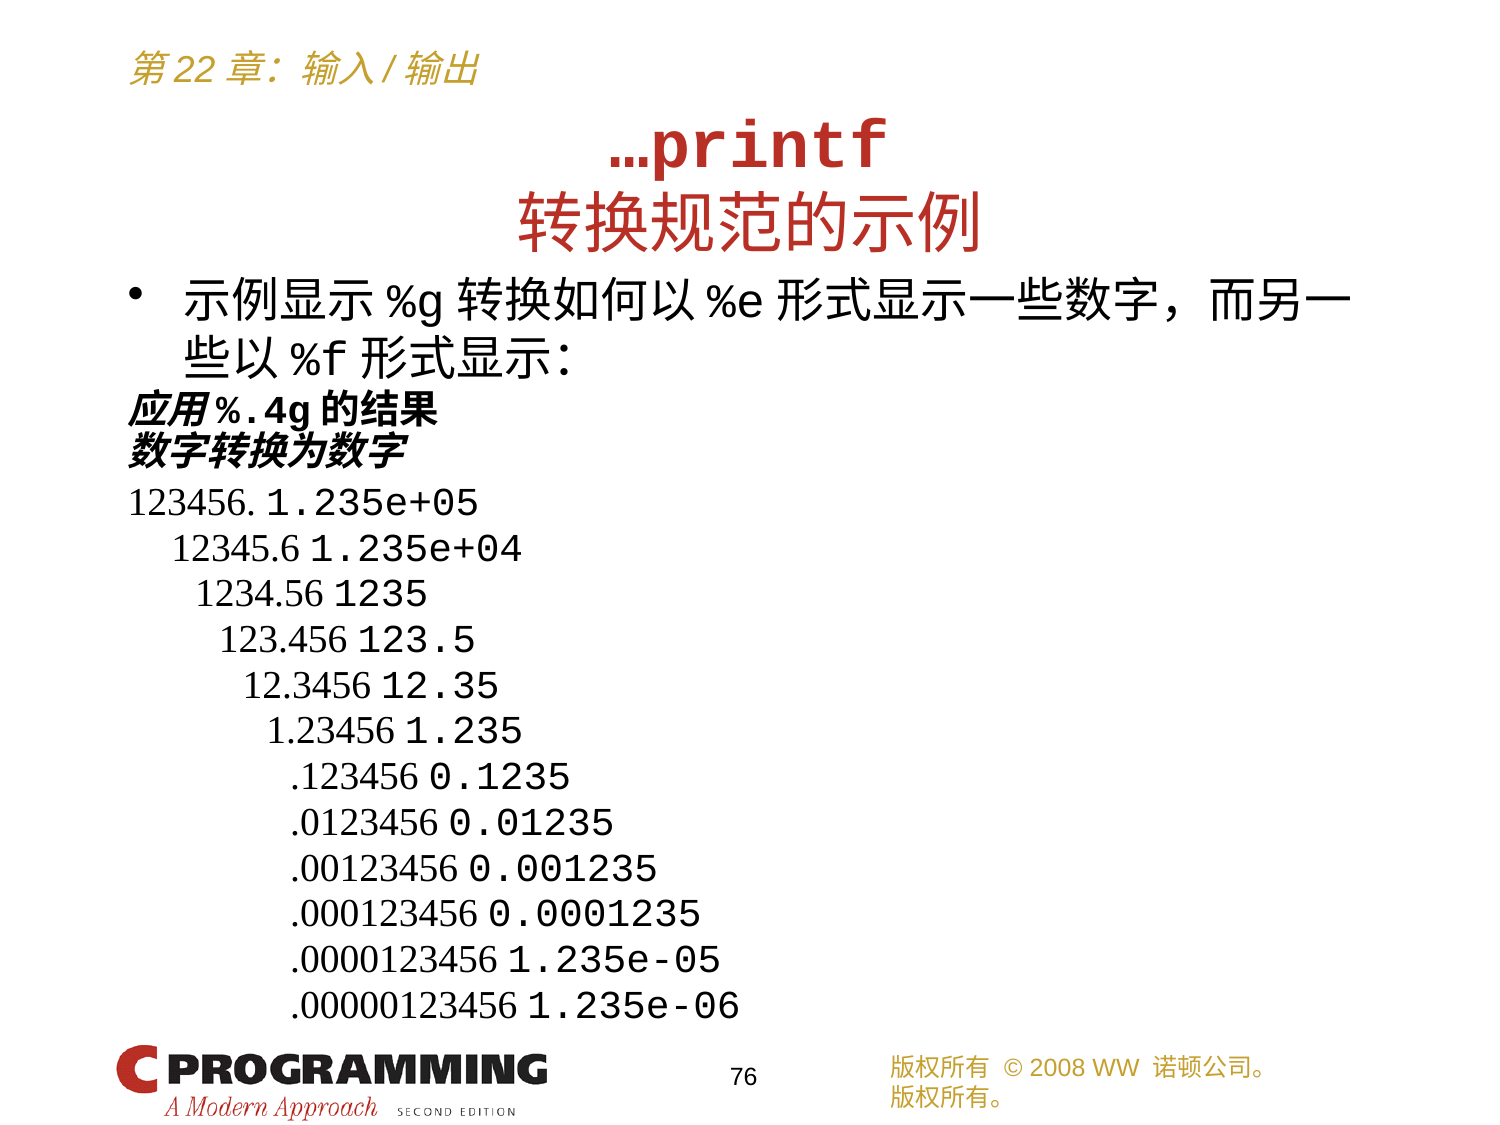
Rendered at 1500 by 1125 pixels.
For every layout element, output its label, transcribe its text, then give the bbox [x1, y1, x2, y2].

title …printf 转换规范的示例 [112, 125, 1388, 238]
slide_number 76 [687, 1049, 801, 1101]
list 示例显示%g转换如何以%e形式显示一些数字，而另一些以%f形式显示： 应用%.4g的结果 数字转换为数字 123456. 1.235e+05 12345.6 1.235e+04 1234.56 1235 123.456 123.5 12.3456 12.35 1.23456 1.235 .123456 0.1235 .0123456 0.01235 .00123456 0.001235 .000123456 0.0001235 .0000123456 1.235e-05 .00000123456 1.235e-06 [112, 262, 1388, 1038]
footer 版权所有 © 2008 WW 诺顿公司。 版权所有。 [874, 1043, 1388, 1119]
picture [112, 1041, 550, 1123]
